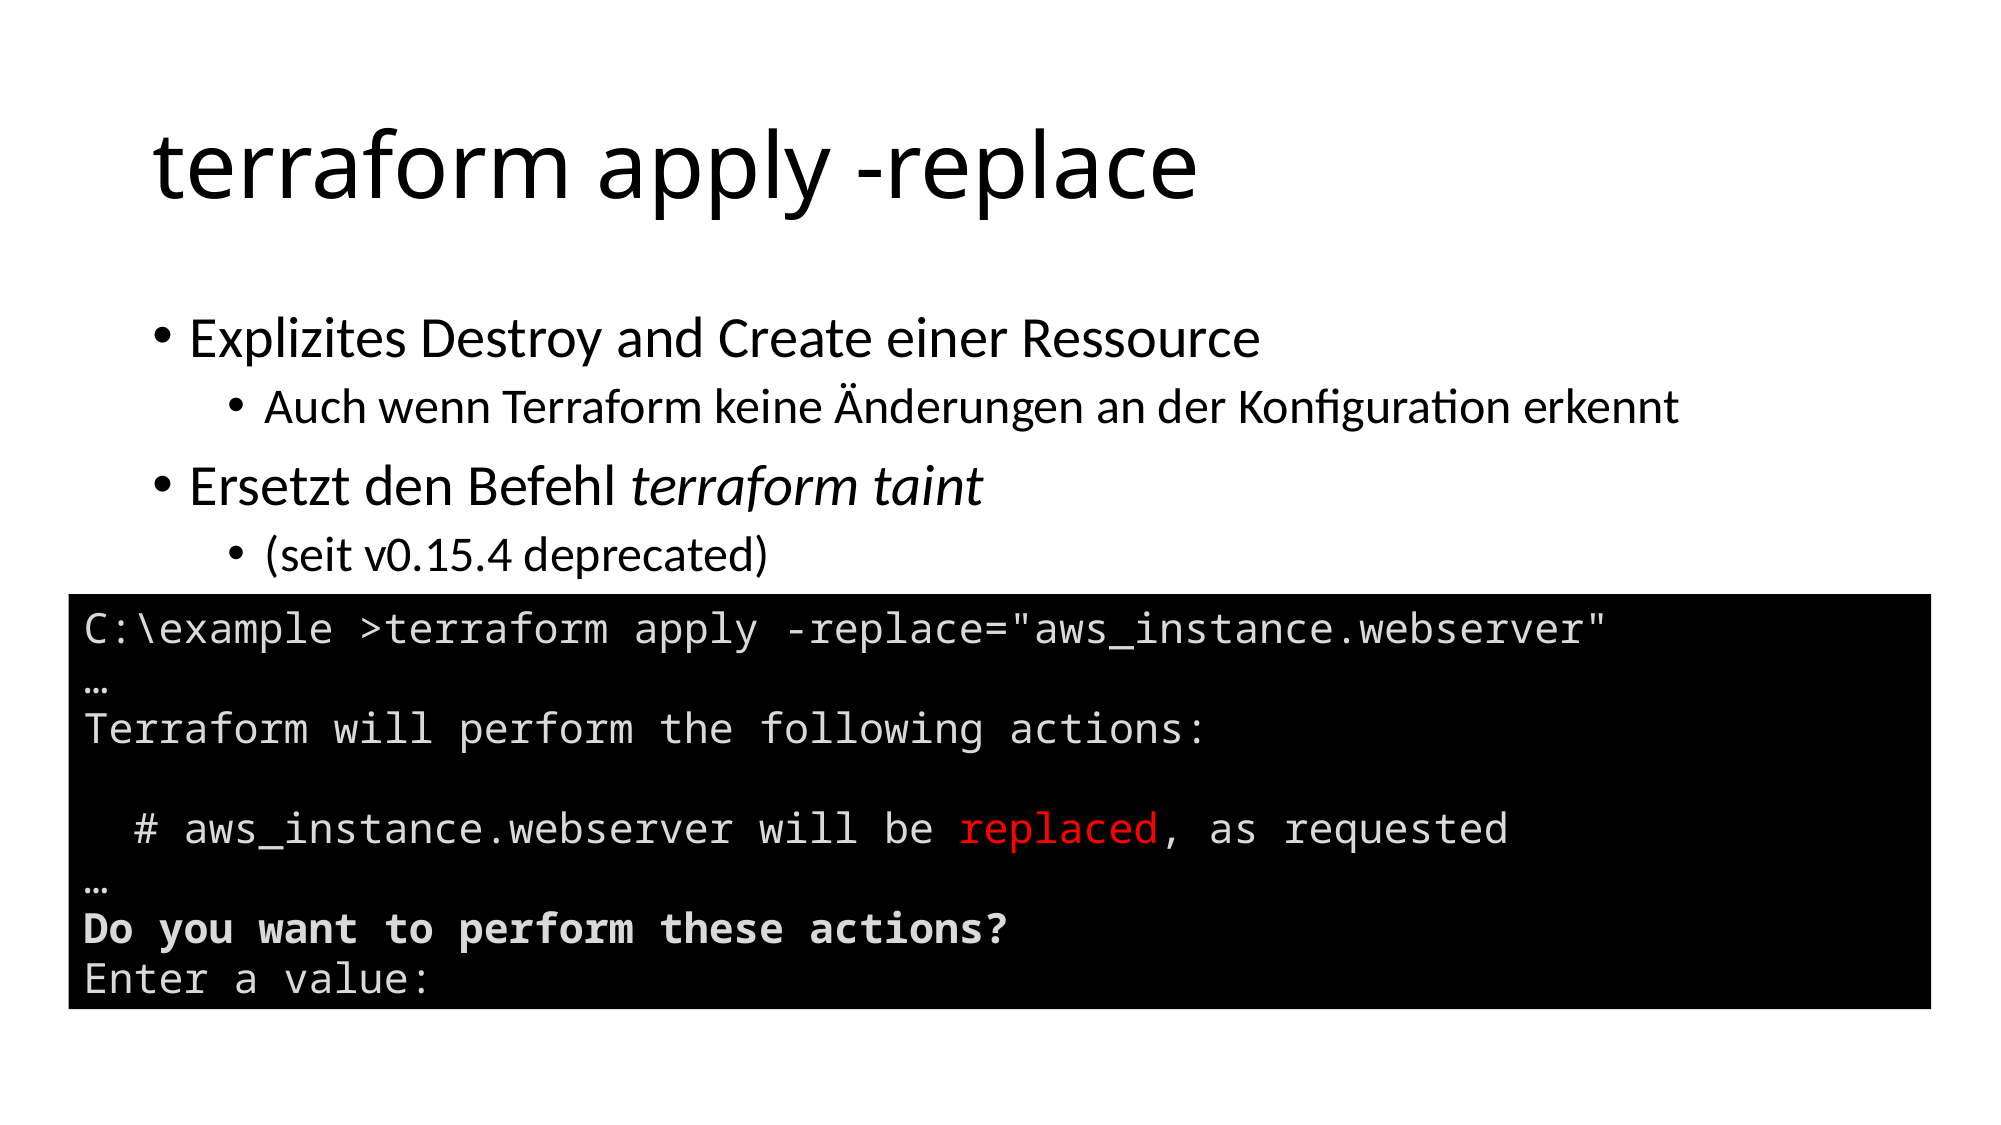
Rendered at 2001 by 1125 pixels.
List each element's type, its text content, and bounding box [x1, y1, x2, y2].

text_box C:\example >terraform apply -replace="aws_instance.webserver" … Terraform will perform the following actions: # aws_instance.webserver will be replaced, as requested … Do you want to perform these actions? Enter a value: [68, 594, 1932, 1010]
list Explizites Destroy and Create einer Ressource Auch wenn Terraform keine Änderungen an der Konfiguration erkennt Ersetzt den Befehl terraform taint (seit v0.15.4 deprecated) [137, 1010, 1863, 1014]
title terraform apply -replace [137, 59, 1863, 278]
list Explizites Destroy and Create einer Ressource Auch wenn Terraform keine Änderungen an der Konfiguration erkennt Ersetzt den Befehl terraform taint (seit v0.15.4 deprecated) [137, 299, 1863, 594]
